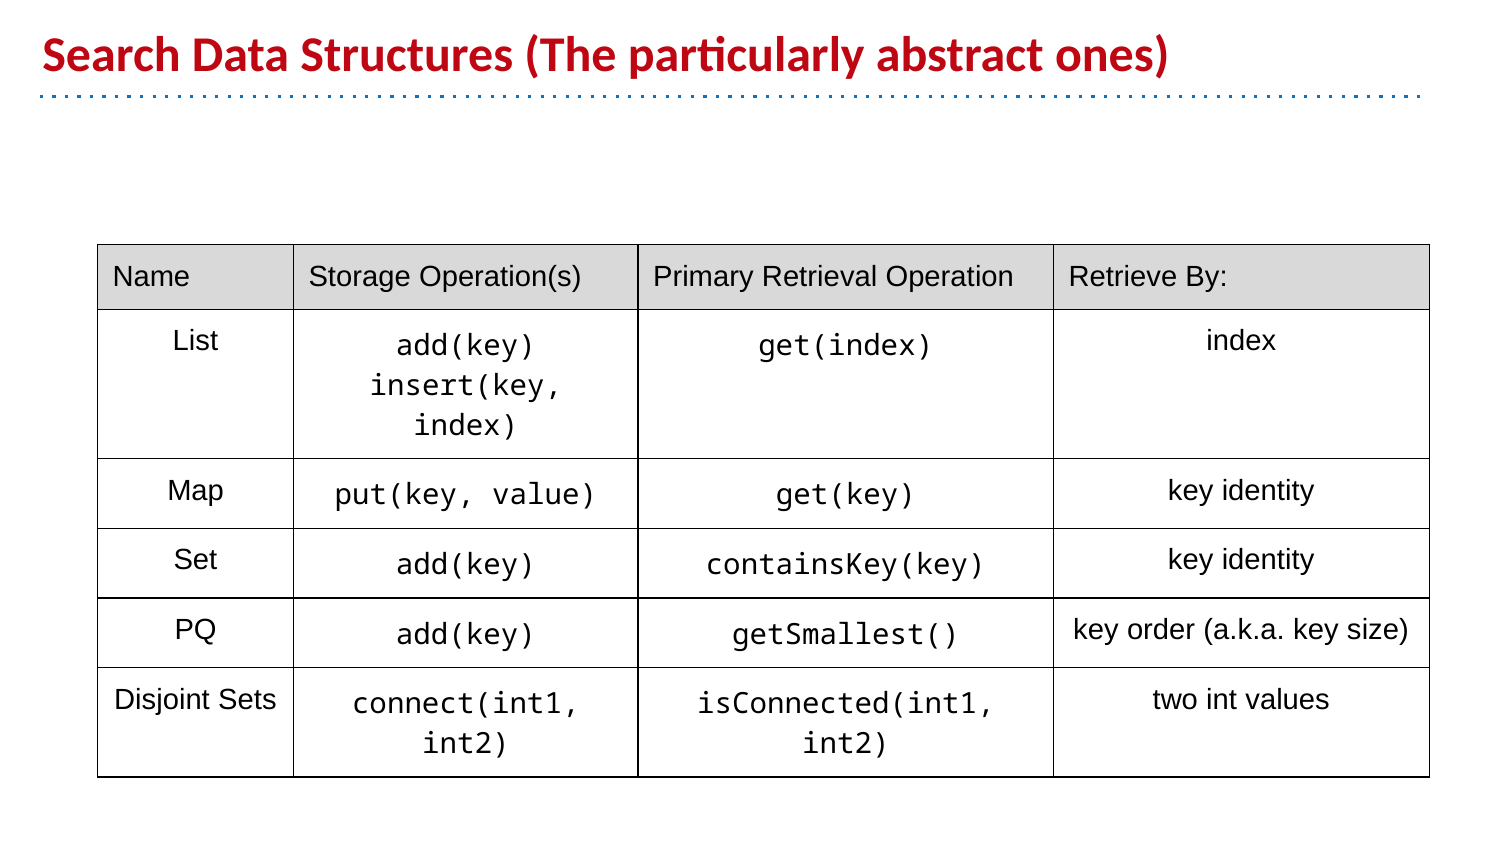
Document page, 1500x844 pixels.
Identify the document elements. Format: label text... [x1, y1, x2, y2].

table_cell add(key) [294, 529, 637, 597]
table_cell List [98, 310, 293, 458]
table_cell getSmallest() [639, 599, 1053, 667]
table_cell containsKey(key) [639, 529, 1053, 597]
table_cell isConnected(int1, int2) [639, 668, 1053, 776]
title Search Data Structures (The particularly abstract ones) [27, 15, 1378, 97]
table_cell put(key, value) [294, 459, 637, 528]
table_header Storage Operation(s) [294, 245, 637, 309]
table_cell add(key) insert(key, index) [294, 310, 637, 458]
table_cell add(key) [294, 599, 637, 667]
table_header Retrieve By: [1054, 245, 1429, 309]
table_cell get(index) [639, 310, 1053, 458]
table_cell key identity [1054, 529, 1429, 597]
table_header Name [98, 245, 293, 309]
table_cell two int values [1054, 668, 1429, 776]
table_cell Disjoint Sets [98, 668, 293, 776]
table_cell get(key) [639, 459, 1053, 528]
table_cell key identity [1054, 459, 1429, 528]
table_cell Set [98, 529, 293, 597]
table_cell key order (a.k.a. key size) [1054, 599, 1429, 667]
table_cell connect(int1, int2) [294, 668, 637, 776]
table_header Primary Retrieval Operation [639, 245, 1053, 309]
table_cell index [1054, 310, 1429, 458]
table_cell Map [98, 459, 293, 528]
table_cell PQ [98, 599, 293, 667]
